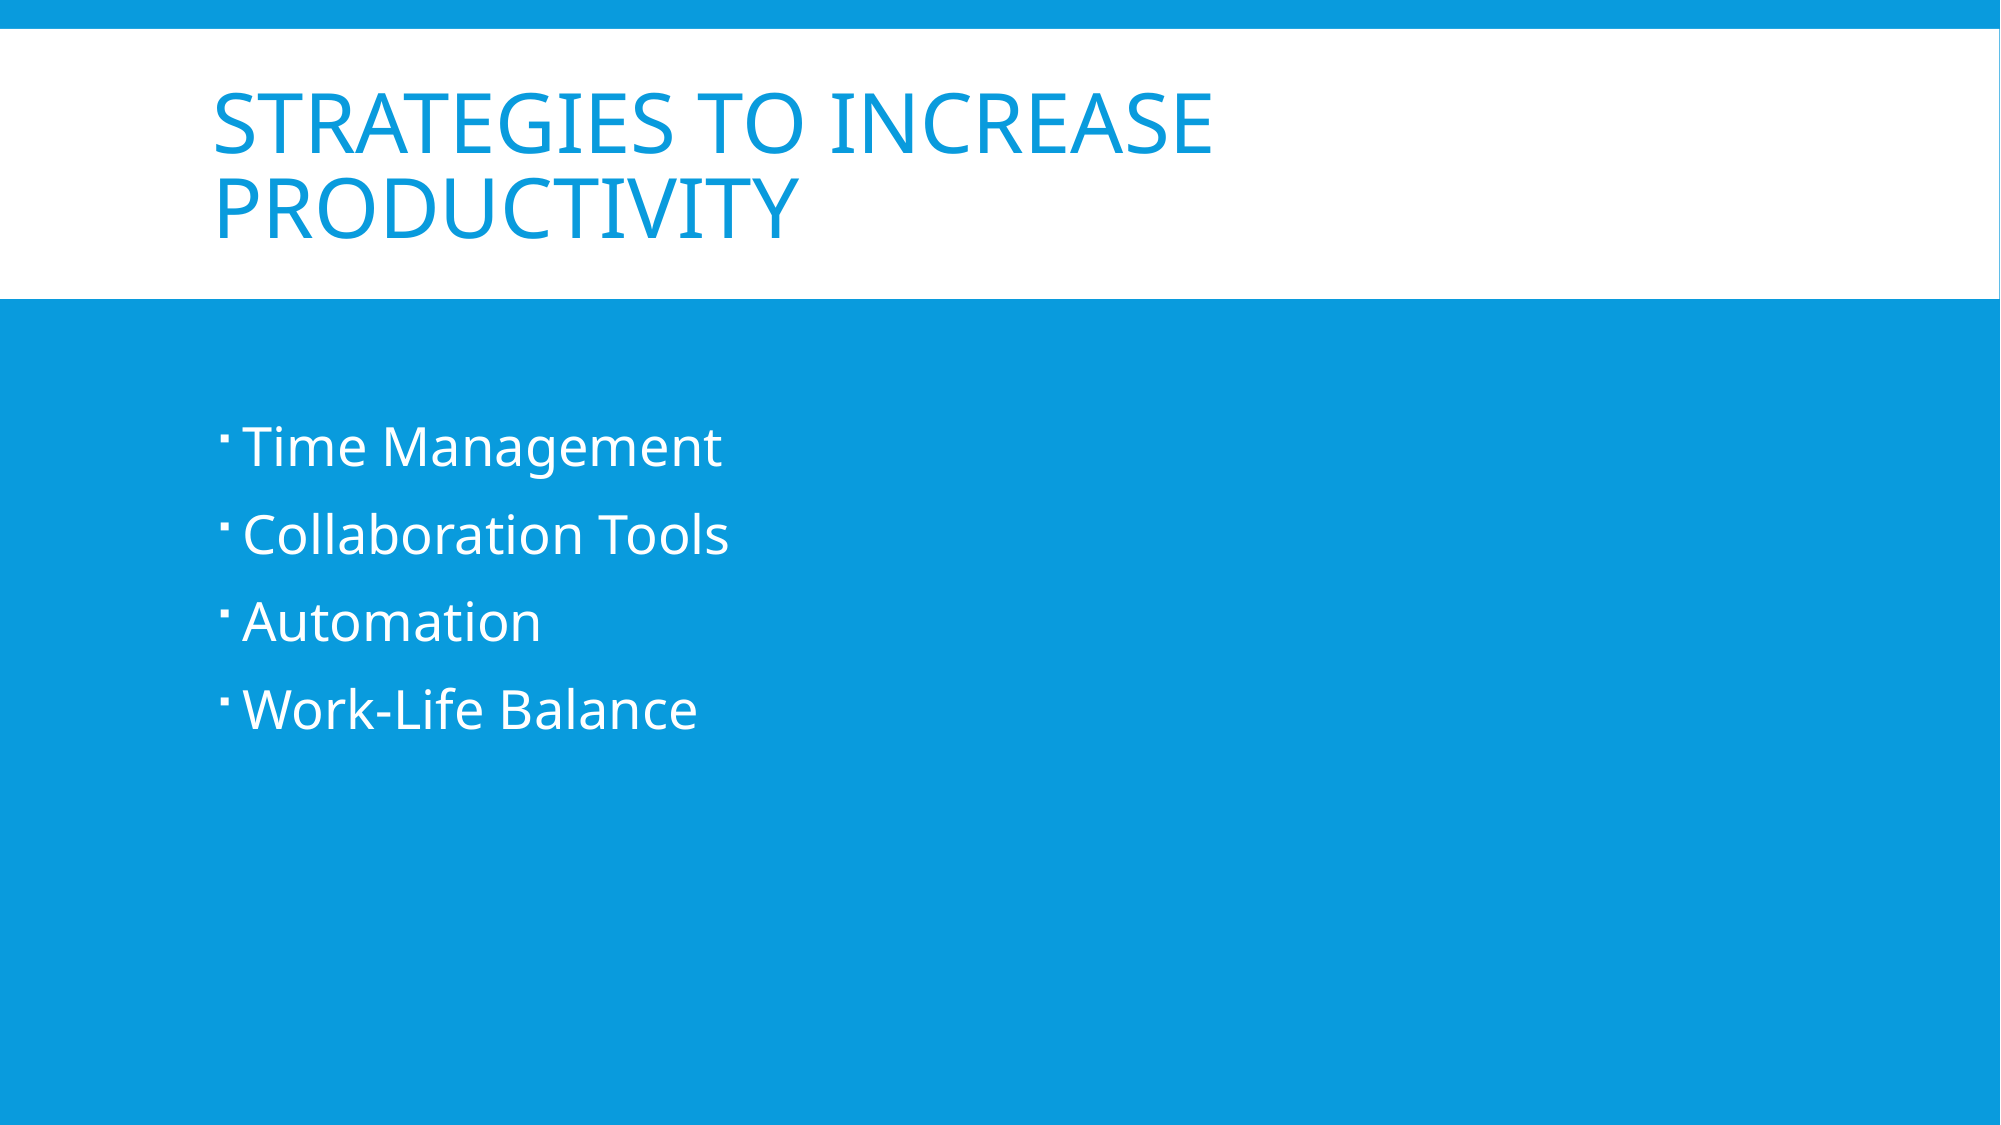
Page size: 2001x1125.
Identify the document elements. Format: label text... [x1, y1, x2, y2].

title Strategies to increase productivity [197, 46, 1803, 295]
list Time Management Collaboration Tools Automation Work-Life Balance [197, 328, 1803, 1019]
